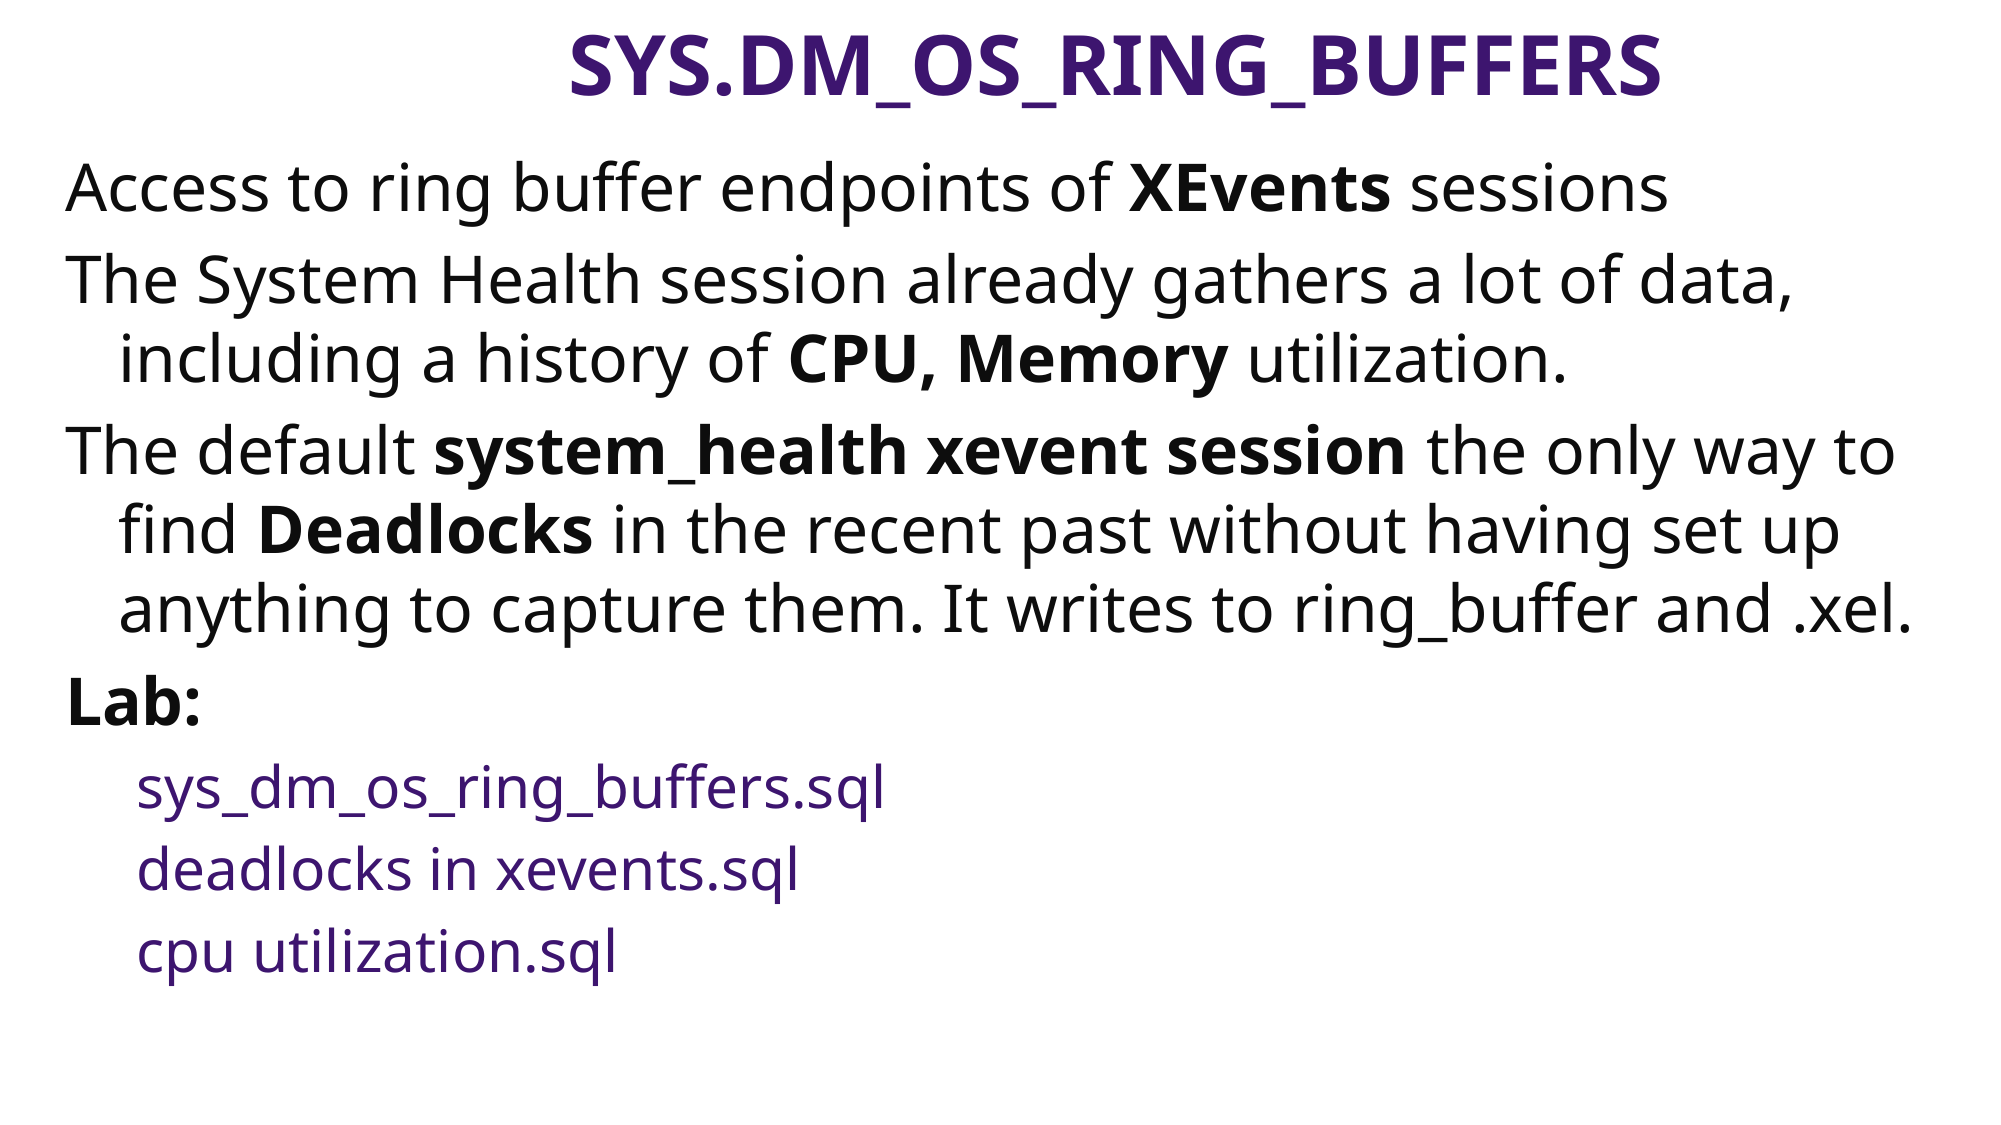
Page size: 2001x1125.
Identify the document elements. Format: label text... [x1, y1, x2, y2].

list Access to ring buffer endpoints of XEvents sessions The System Health session already gathers a lot of data, including a history of CPU, Memory utilization. The default system_health xevent session the only way to find Deadlocks in the recent past without having set up anything to capture them. It writes to ring_buffer and .xel. Lab: sys_dm_os_ring_buffers.sql deadlocks in xevents.sql cpu utilization.sql [50, 137, 1950, 1075]
title Sys.dm_OS_RING_BUFFERS [316, 0, 1917, 125]
